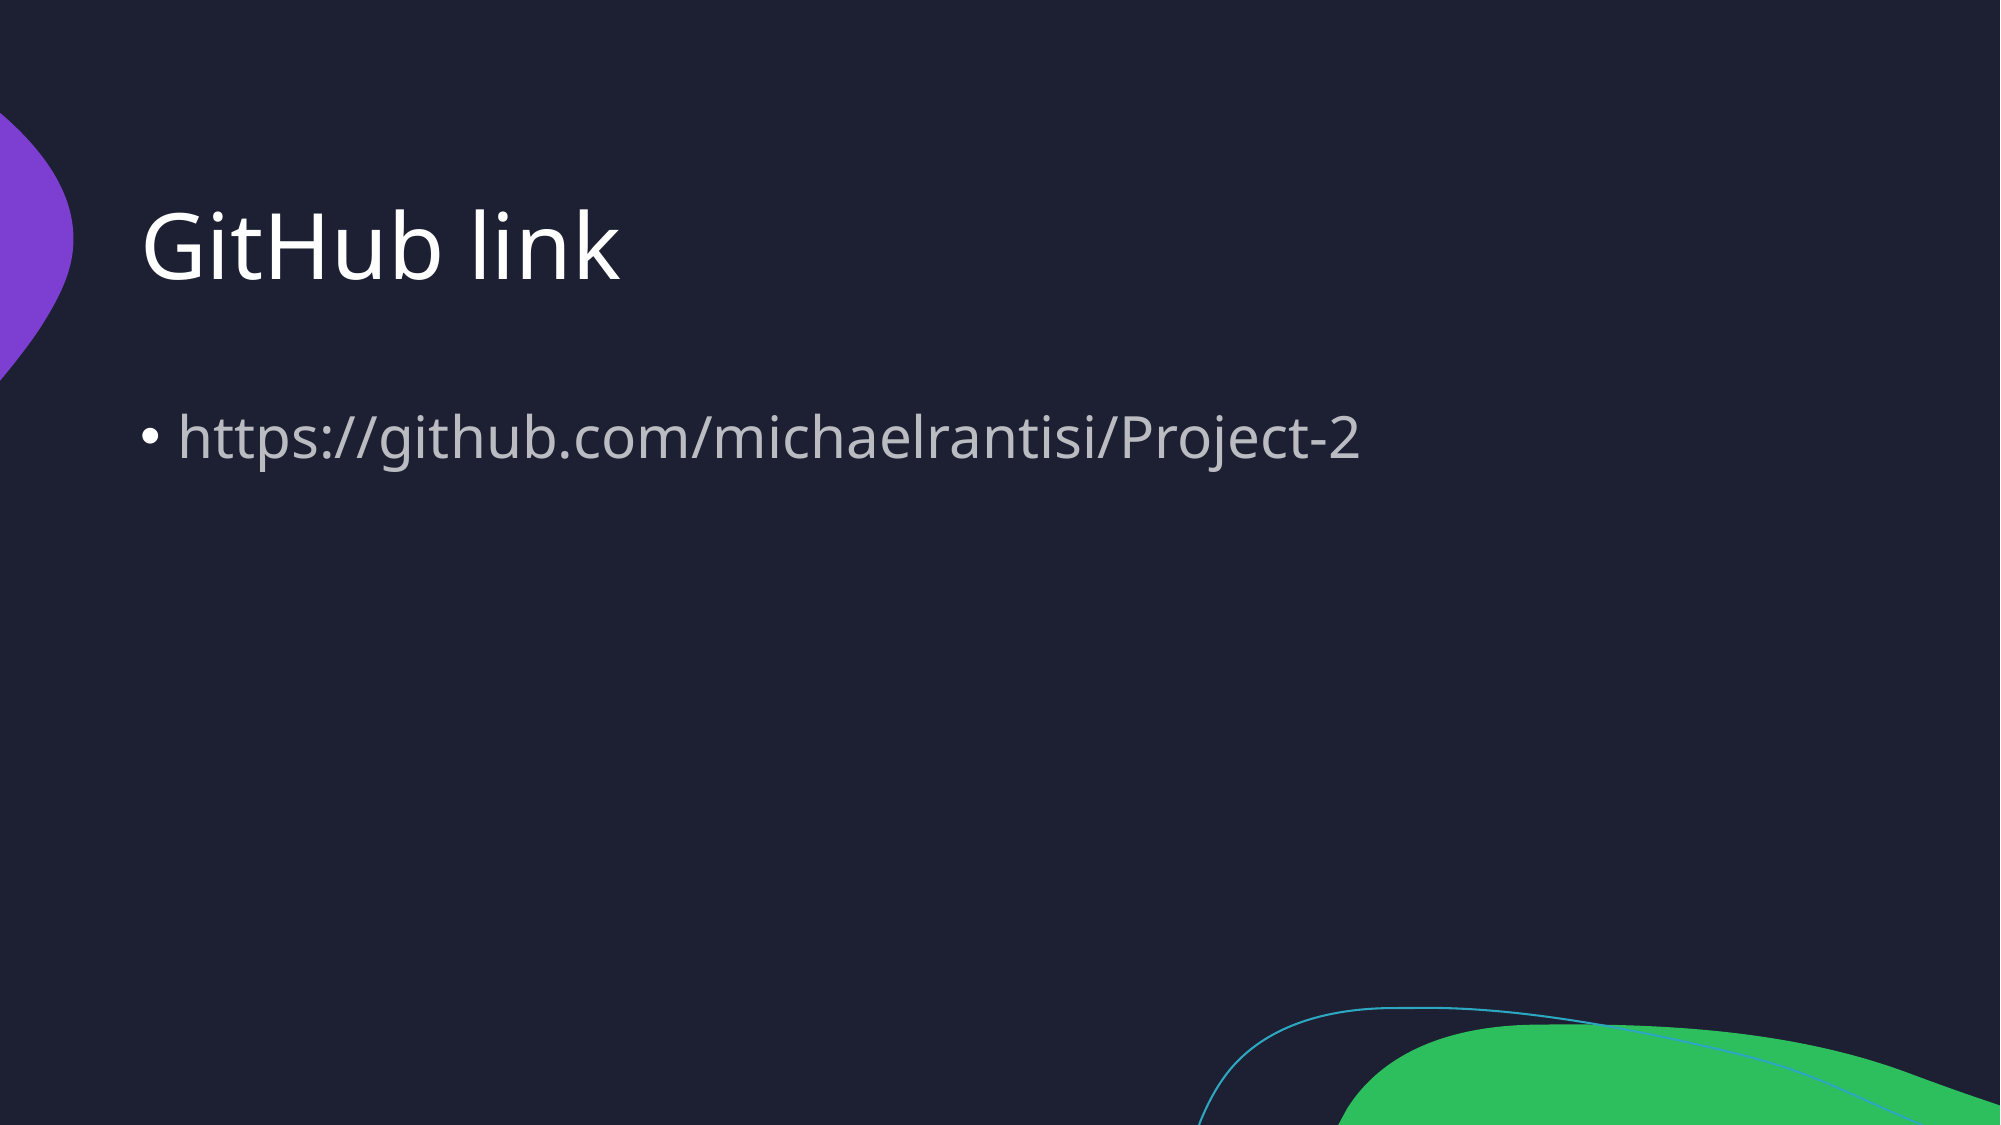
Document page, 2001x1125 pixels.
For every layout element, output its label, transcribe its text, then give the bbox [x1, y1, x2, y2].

title GitHub link [125, 125, 1875, 375]
list https://github.com/michaelrantisi/Project-2 [125, 375, 1875, 1002]
